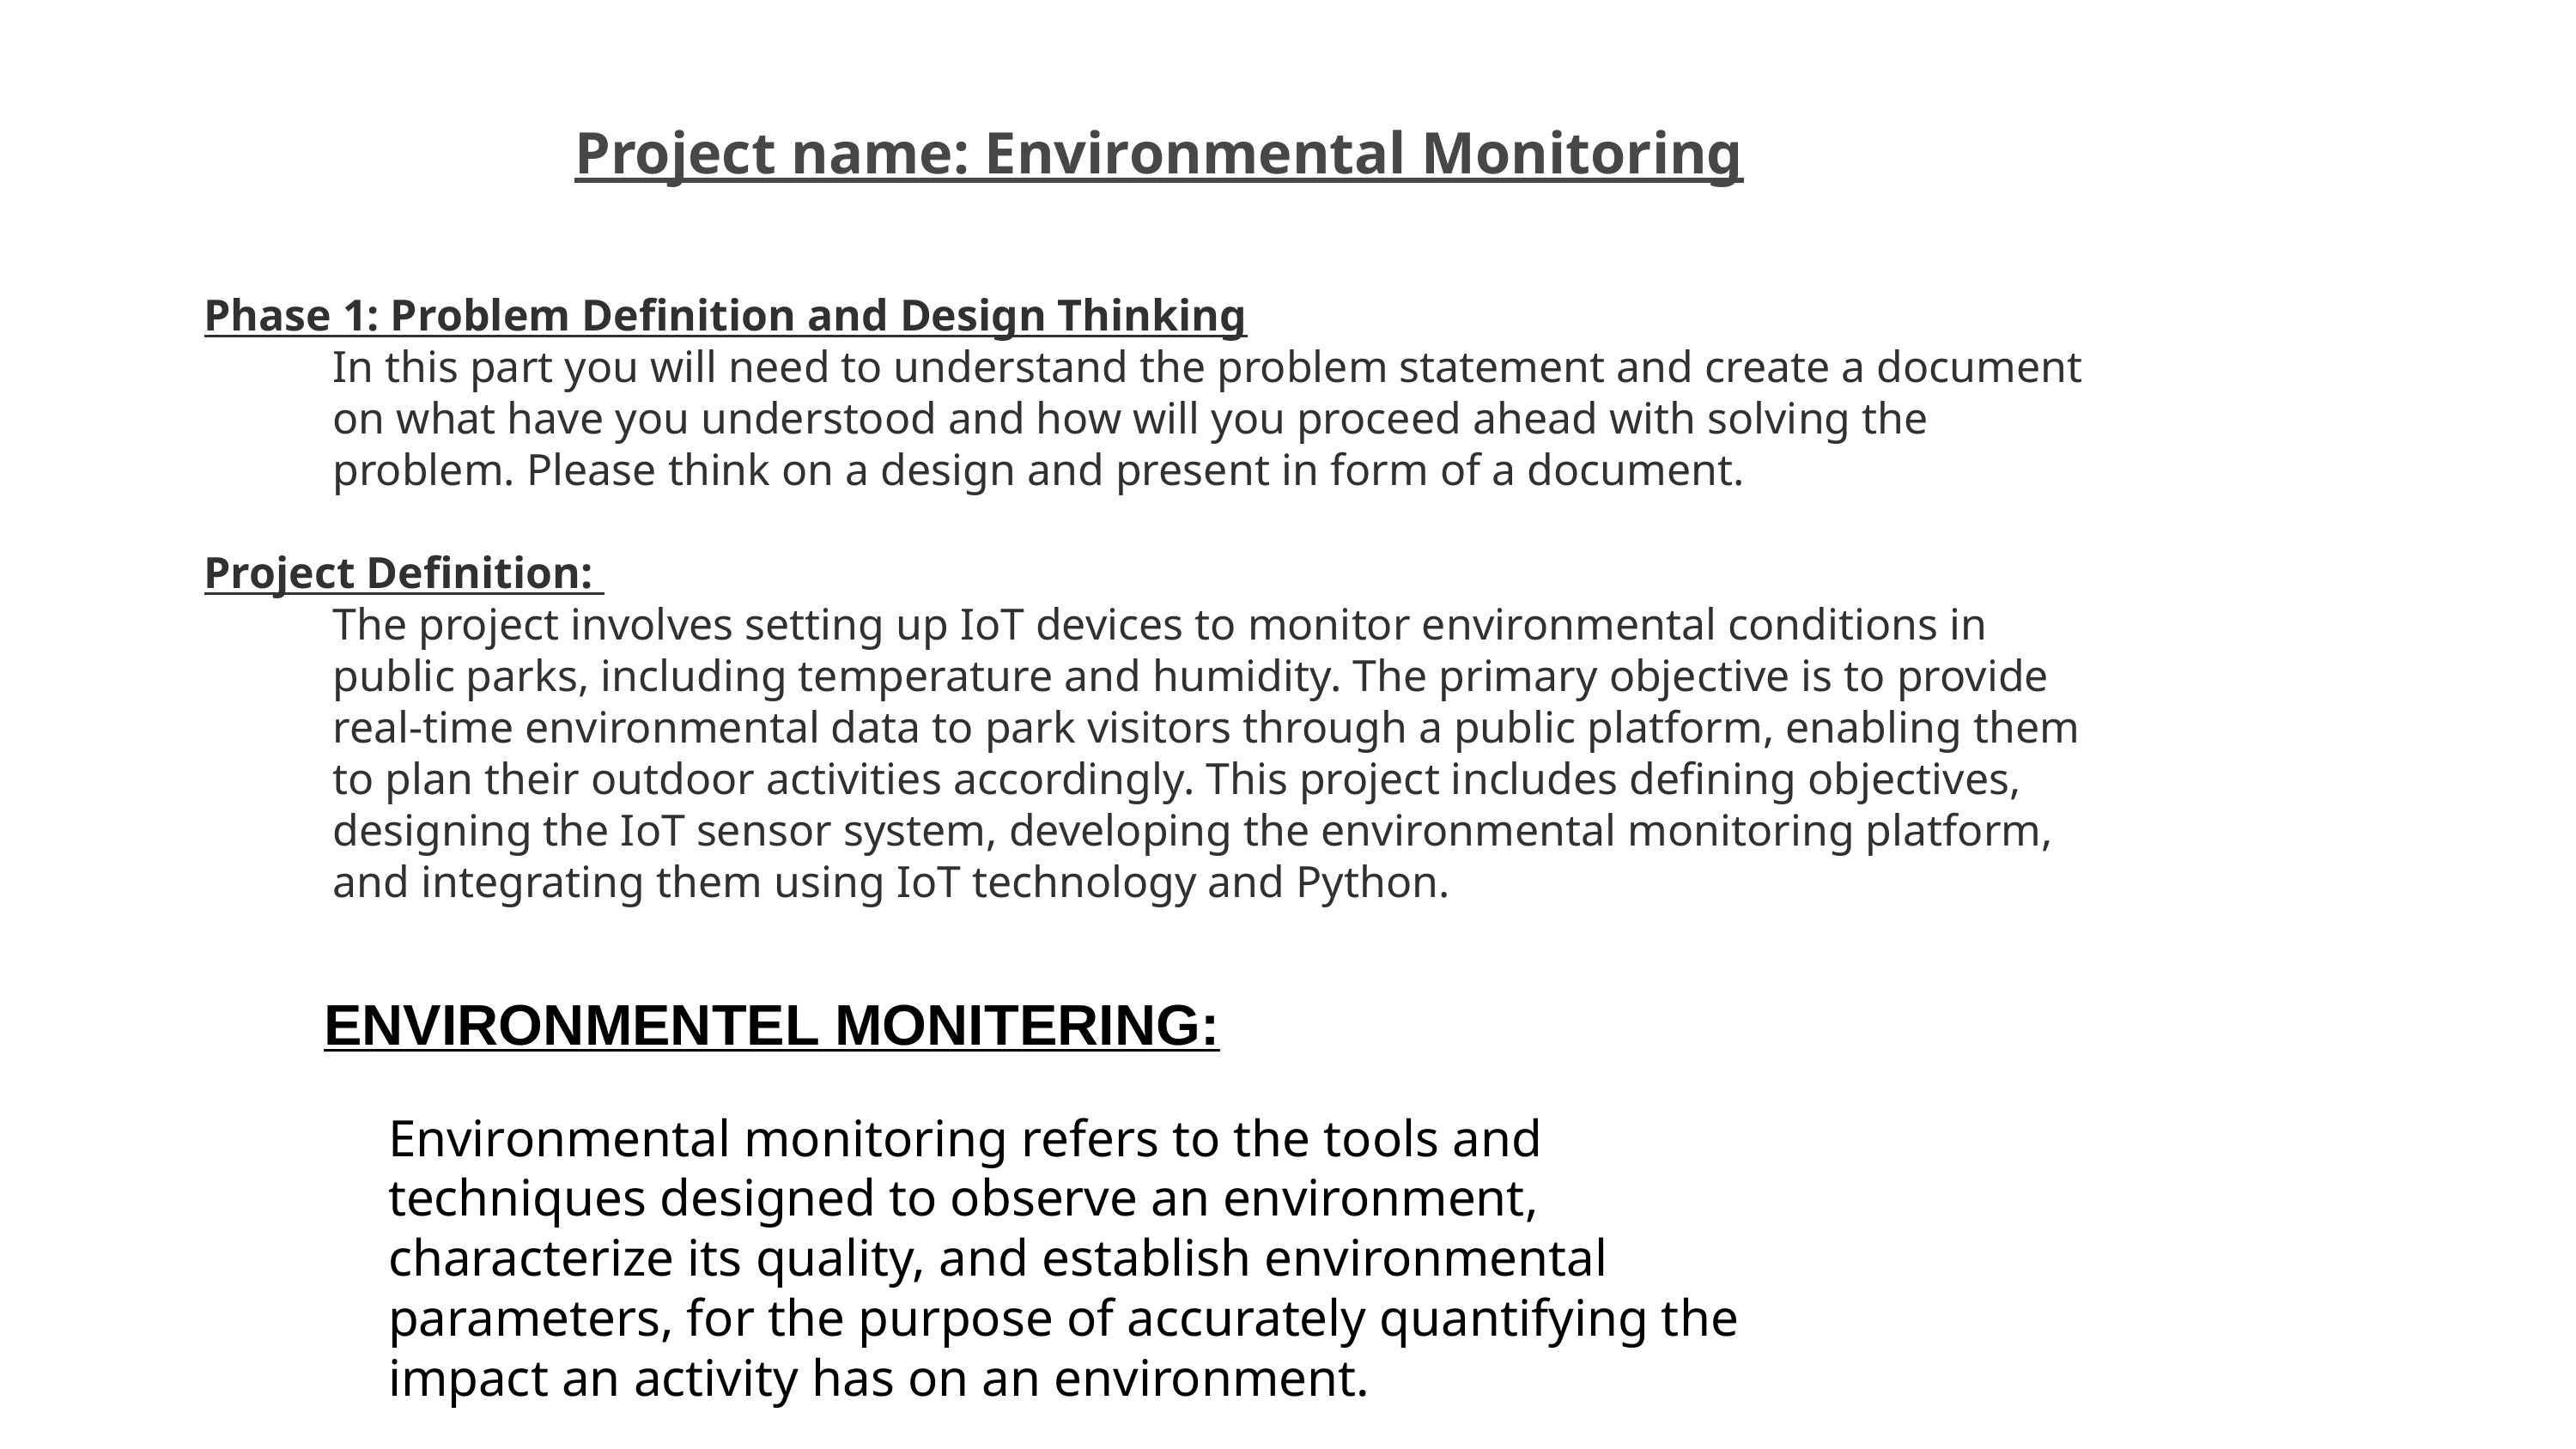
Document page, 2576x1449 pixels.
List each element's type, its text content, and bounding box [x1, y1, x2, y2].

text_box ENVIRONMENTEL MONITERING: [311, 981, 1288, 1064]
text_box Project name: Environmental Monitoring Phase 1: Problem Definition and Design Thinking In this part you will need to understand the problem statement and create a document on what have you understood and how will you proceed ahead with solving the problem. Please think on a design and present in form of a document. Project Definition: The project involves setting up IoT devices to monitor environmental conditions in public parks, including temperature and humidity. The primary objective is to provide real-time environmental data to park visitors through a public platform, enabling them to plan their outdoor activities accordingly. This project includes defining objectives, designing the IoT sensor system, developing the environmental monitoring platform, and integrating them using IoT technology and Python. [204, 116, 2115, 906]
text_box Environmental monitoring refers to the tools and techniques designed to observe an environment, characterize its quality, and establish environmental parameters, for the purpose of accurately quantifying the impact an activity has on an environment. [375, 1100, 1803, 1413]
